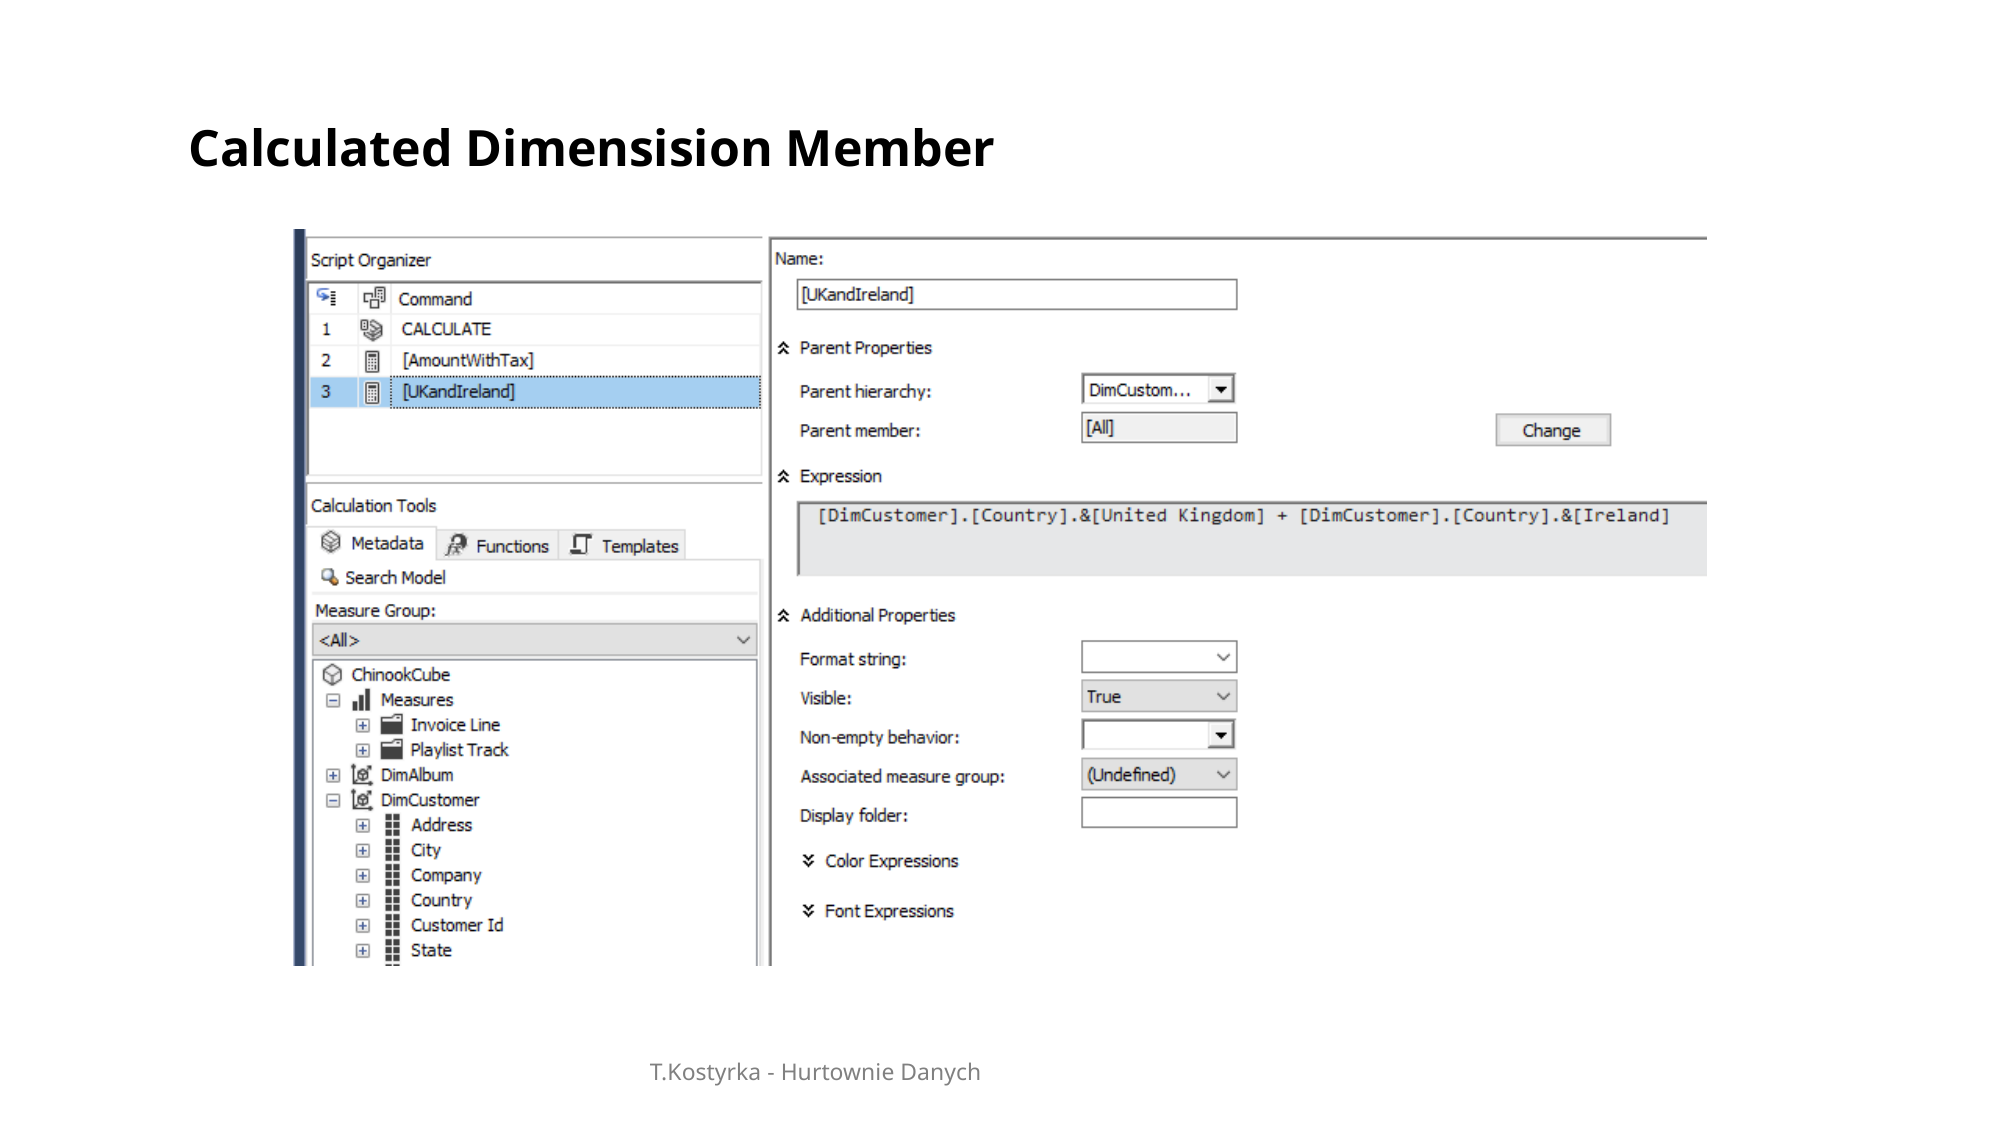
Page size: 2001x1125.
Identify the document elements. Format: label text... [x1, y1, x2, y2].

footer T.Kostyrka - Hurtownie Danych [634, 1042, 1605, 1103]
text_box Calculated Dimensision Member [99, 108, 1818, 229]
picture [292, 229, 1708, 966]
